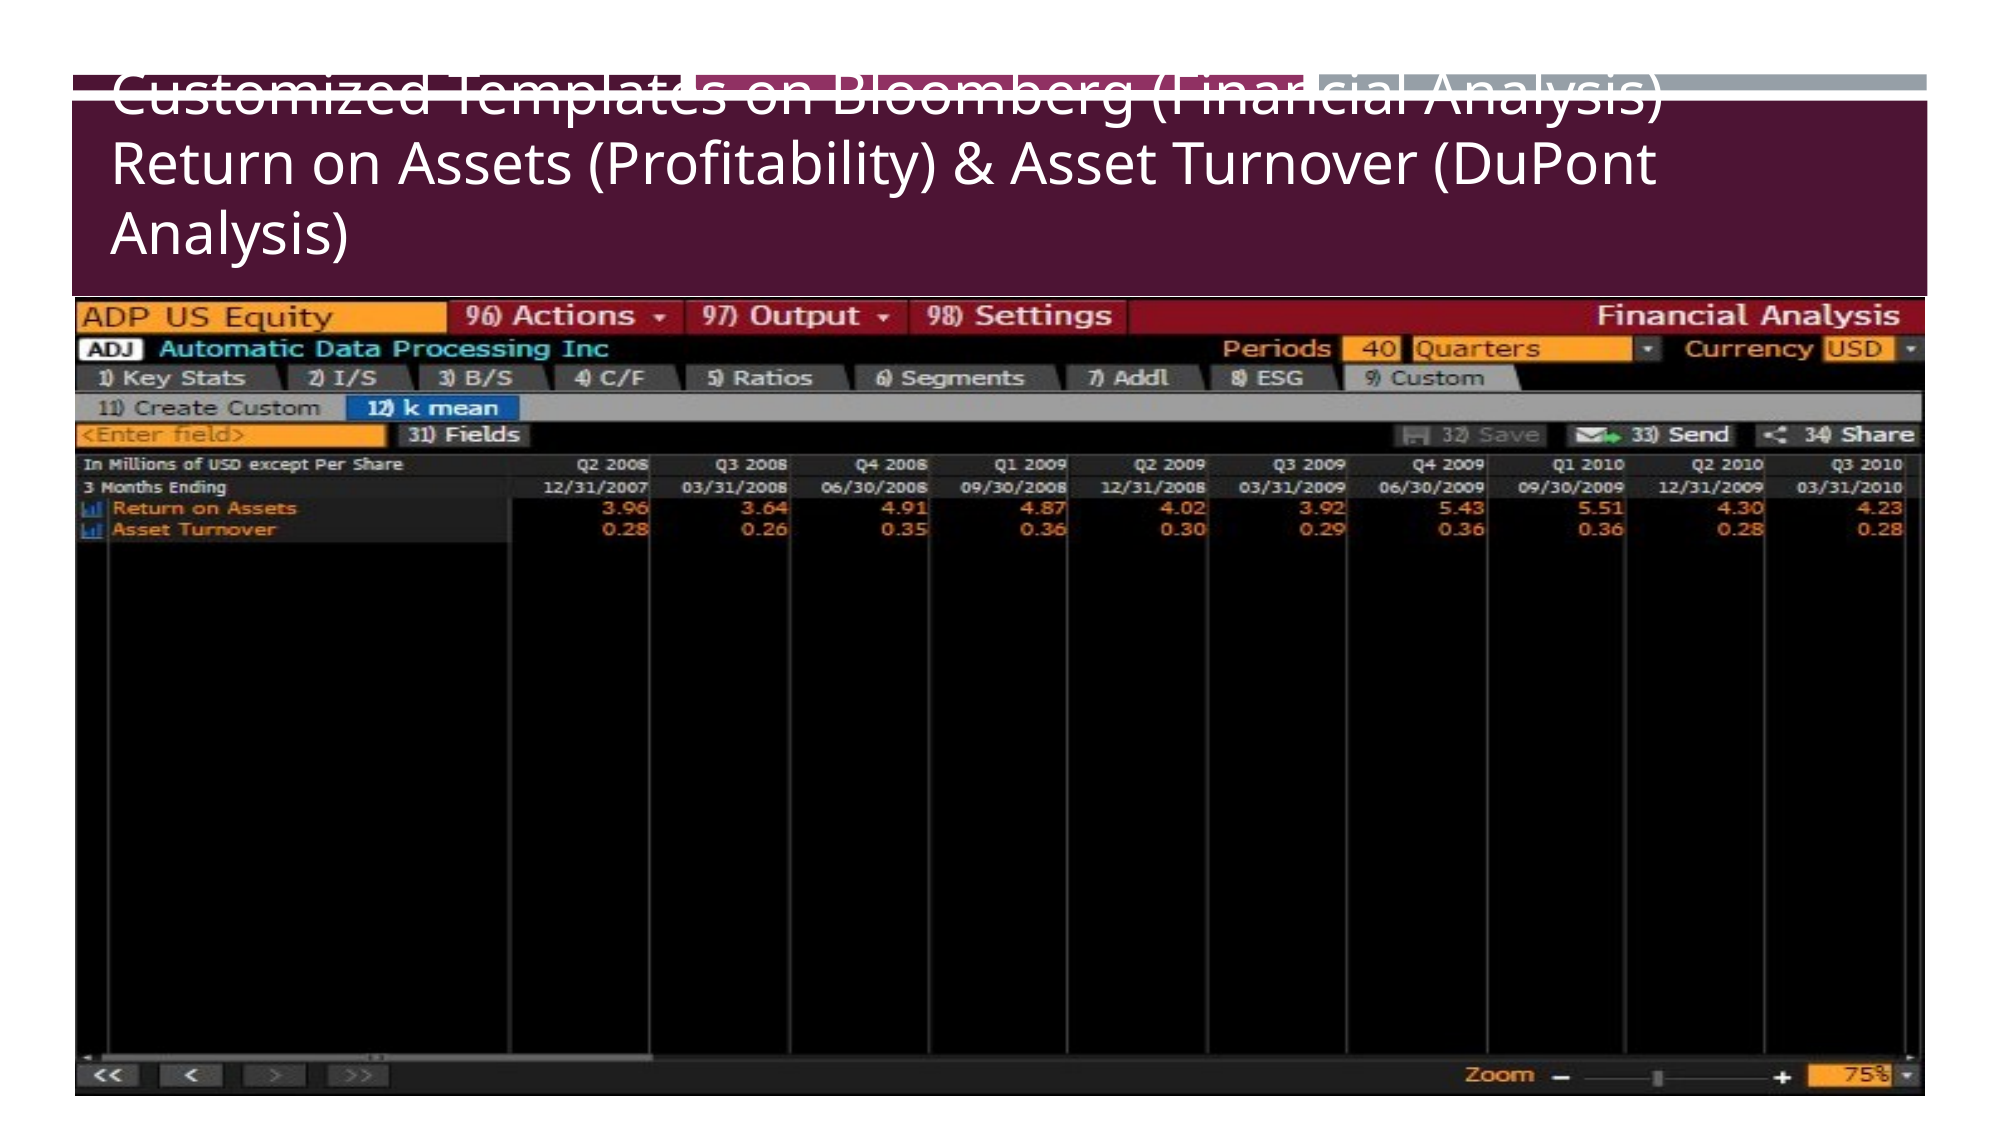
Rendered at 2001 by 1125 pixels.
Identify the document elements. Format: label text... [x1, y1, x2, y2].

picture [74, 297, 1925, 1096]
title Customized Templates on Bloomberg (Financial Analysis) Return on Assets (Profitability) & Asset Turnover (DuPont Analysis) [95, 115, 1905, 282]
